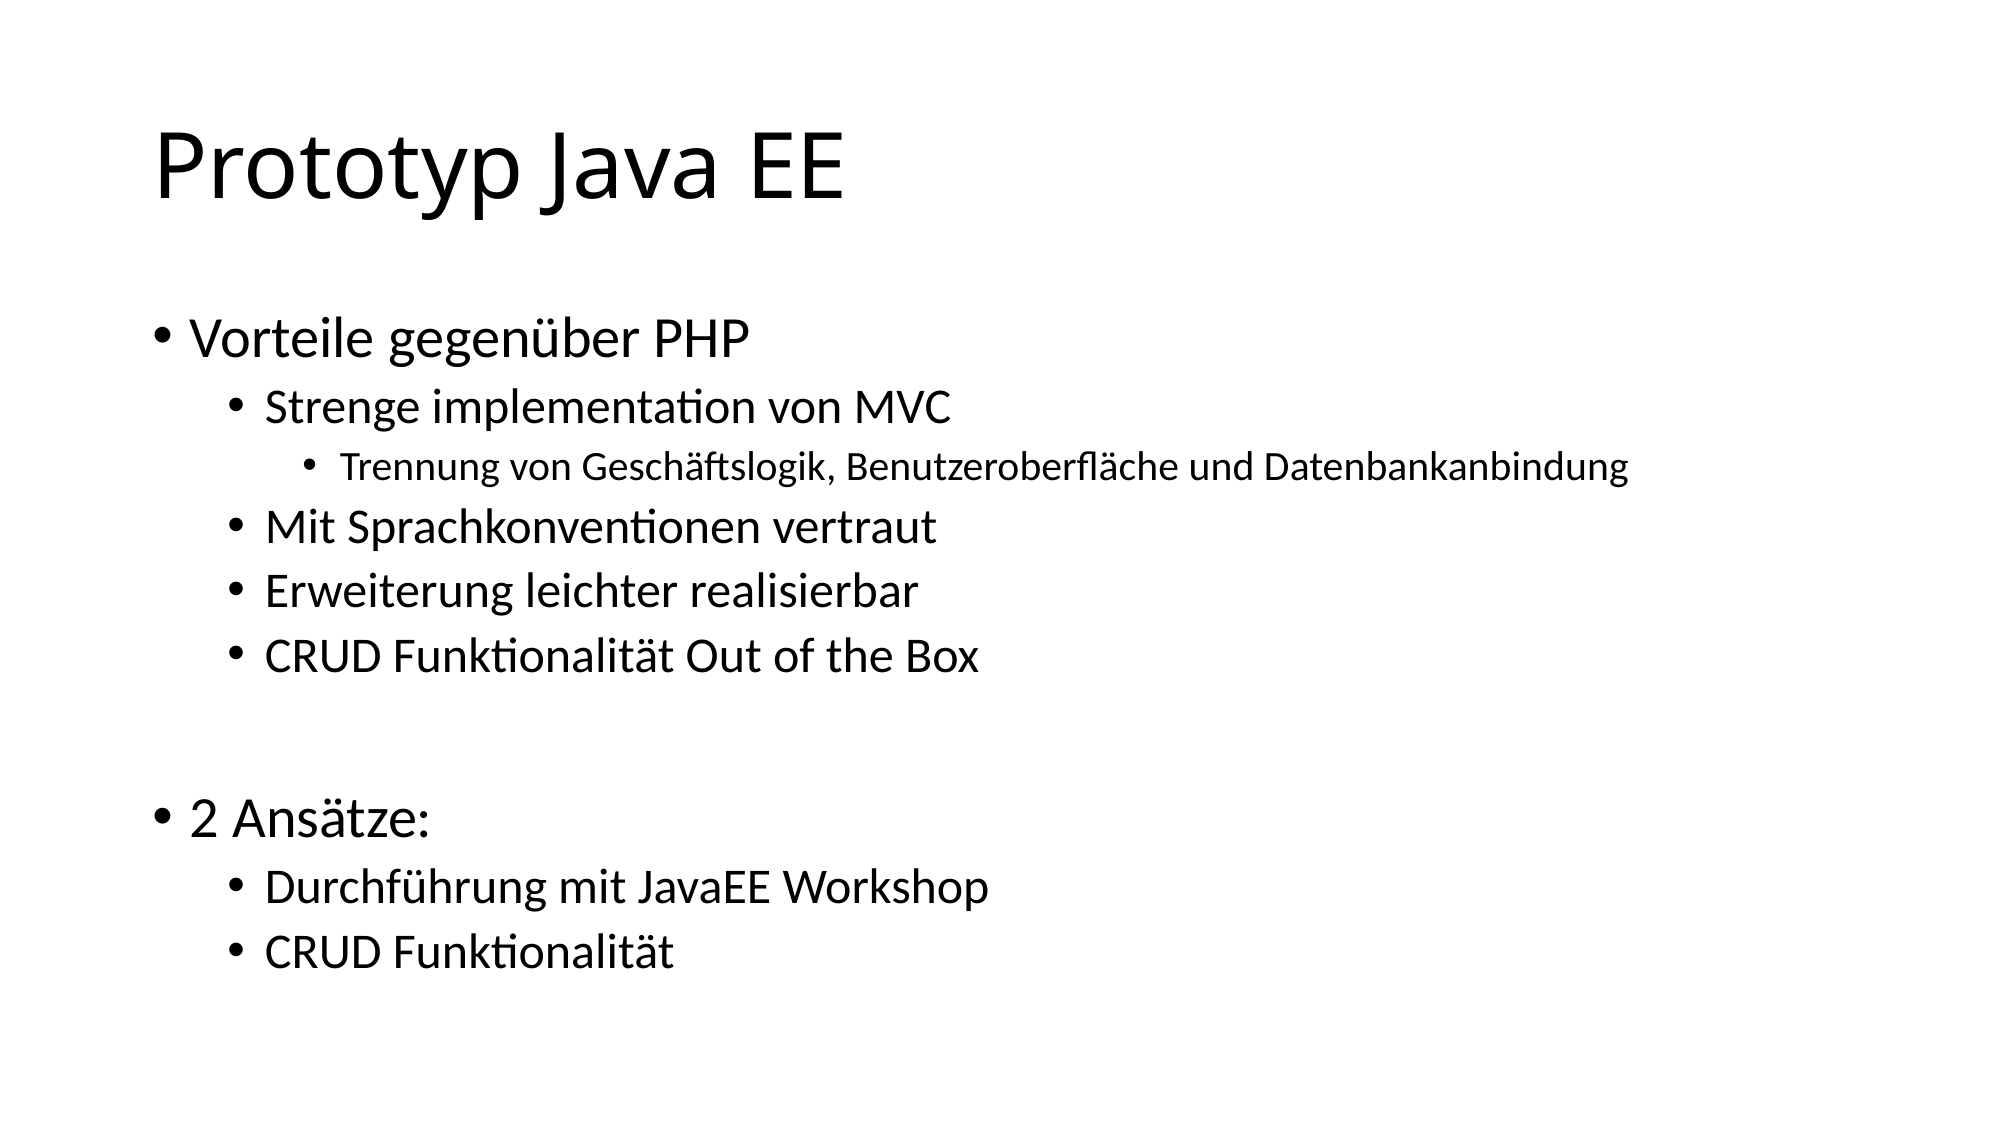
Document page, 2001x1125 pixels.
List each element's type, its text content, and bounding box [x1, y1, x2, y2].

title Prototyp Java EE [137, 59, 1863, 278]
list Vorteile gegenüber PHP Strenge implementation von MVC Trennung von Geschäftslogik, Benutzeroberfläche und Datenbankanbindung Mit Sprachkonventionen vertraut Erweiterung leichter realisierbar CRUD Funktionalität Out of the Box 2 Ansätze: Durchführung mit JavaEE Workshop CRUD Funktionalität [137, 299, 1863, 1014]
